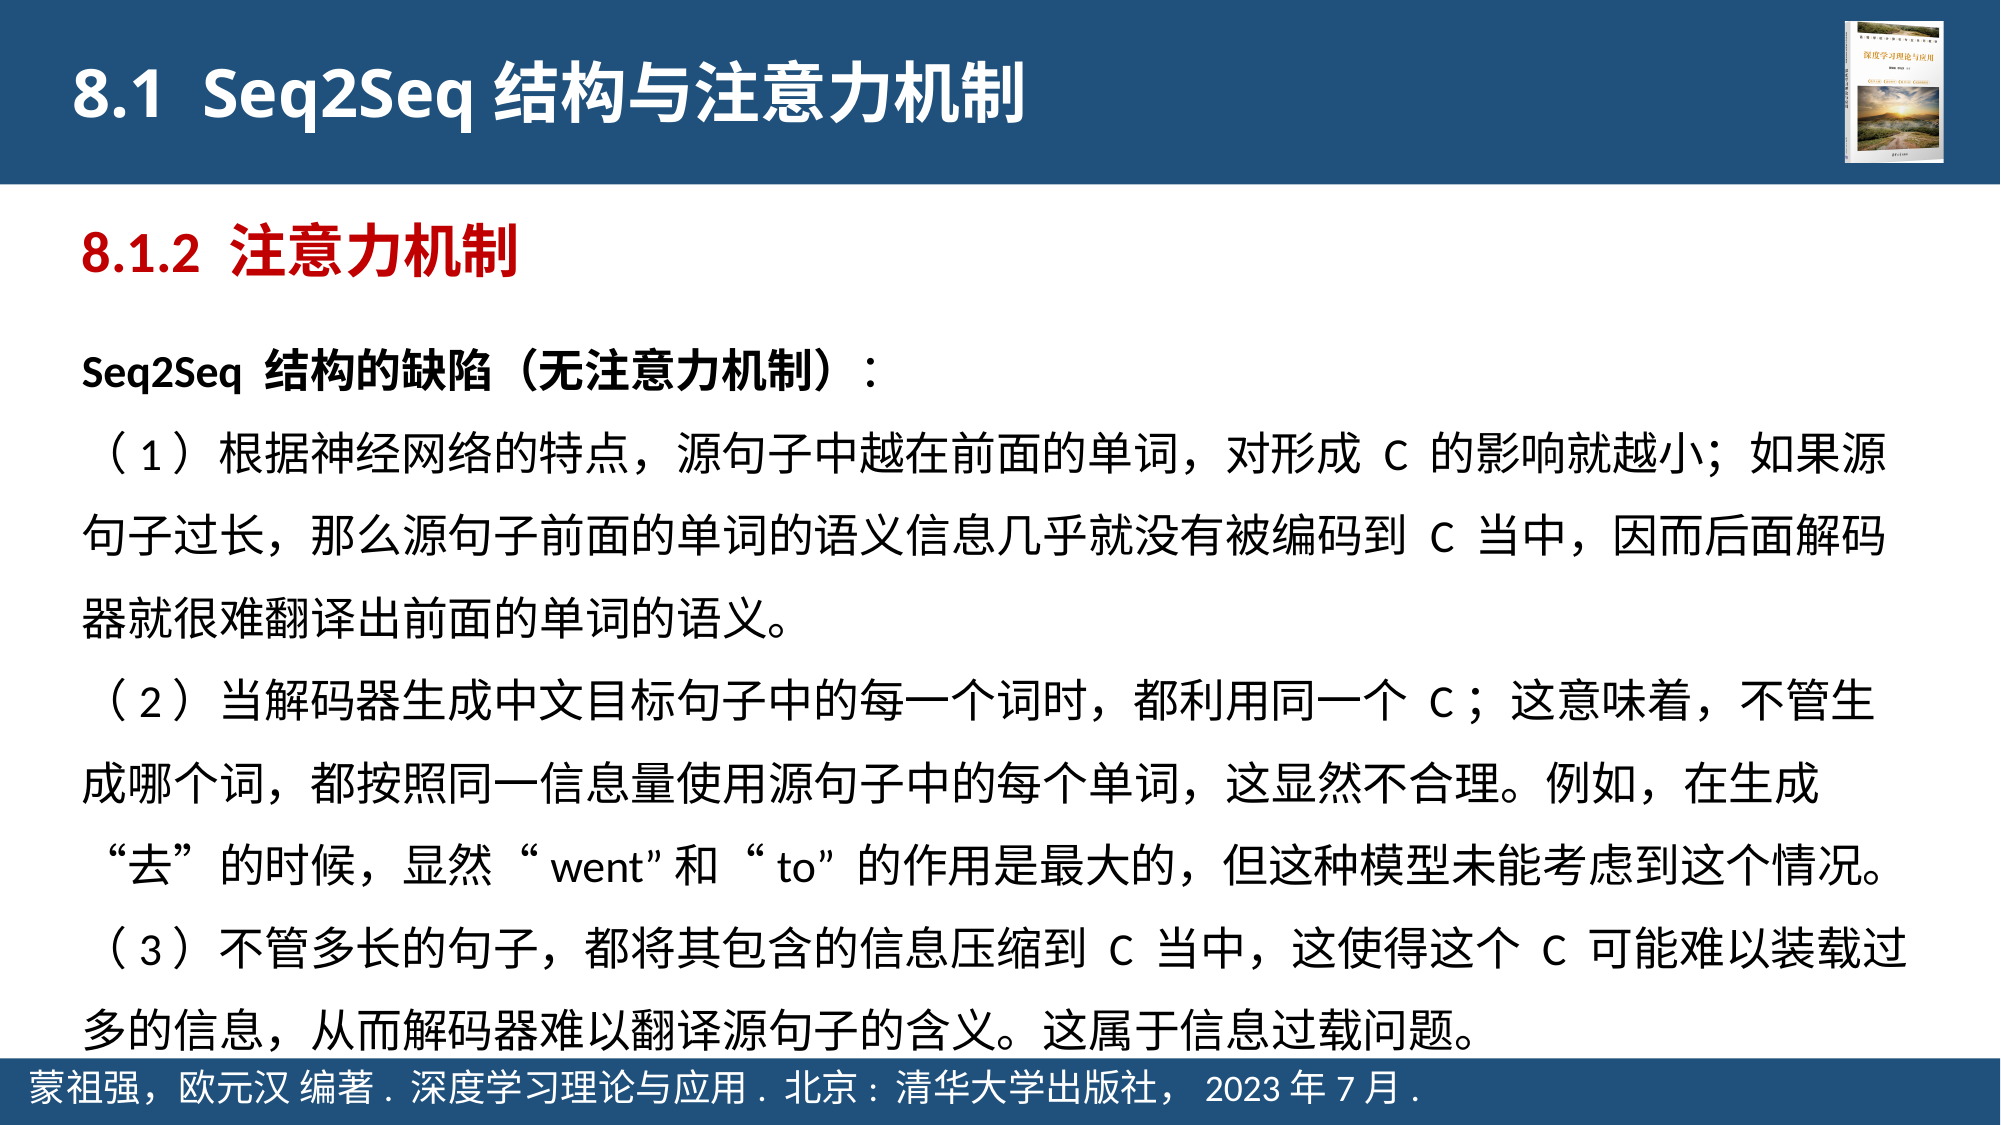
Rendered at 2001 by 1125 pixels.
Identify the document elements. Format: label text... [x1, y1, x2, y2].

text_box Seq2Seq 结构的缺陷（无注意力机制）： （1）根据神经网络的特点，源句子中越在前面的单词，对形成 C 的影响就越小；如果源句子过长，那么源句子前面的单词的语义信息几乎就没有被编码到 C 当中，因而后面解码器就很难翻译出前面的单词的语义。 （2）当解码器生成中文目标句子中的每一个词时，都利用同一个 C；这意味着，不管生成哪个词，都按照同一信息量使用源句子中的每个单词，这显然不合理。例如，在生成“去”的时候，显然“went”和“to” 的作用是最大的，但这种模型未能考虑到这个情况。 （3）不管多长的句子，都将其包含的信息压缩到 C 当中，这使得这个 C 可能难以装载过多的信息，从而解码器难以翻译源句子的含义。这属于信息过载问题。 [67, 307, 1933, 1064]
text_box 8.1.2 注意力机制 [67, 206, 1933, 291]
picture [1844, 21, 1944, 163]
text_box 8.1 Seq2Seq结构与注意力机制 [55, 42, 1555, 140]
